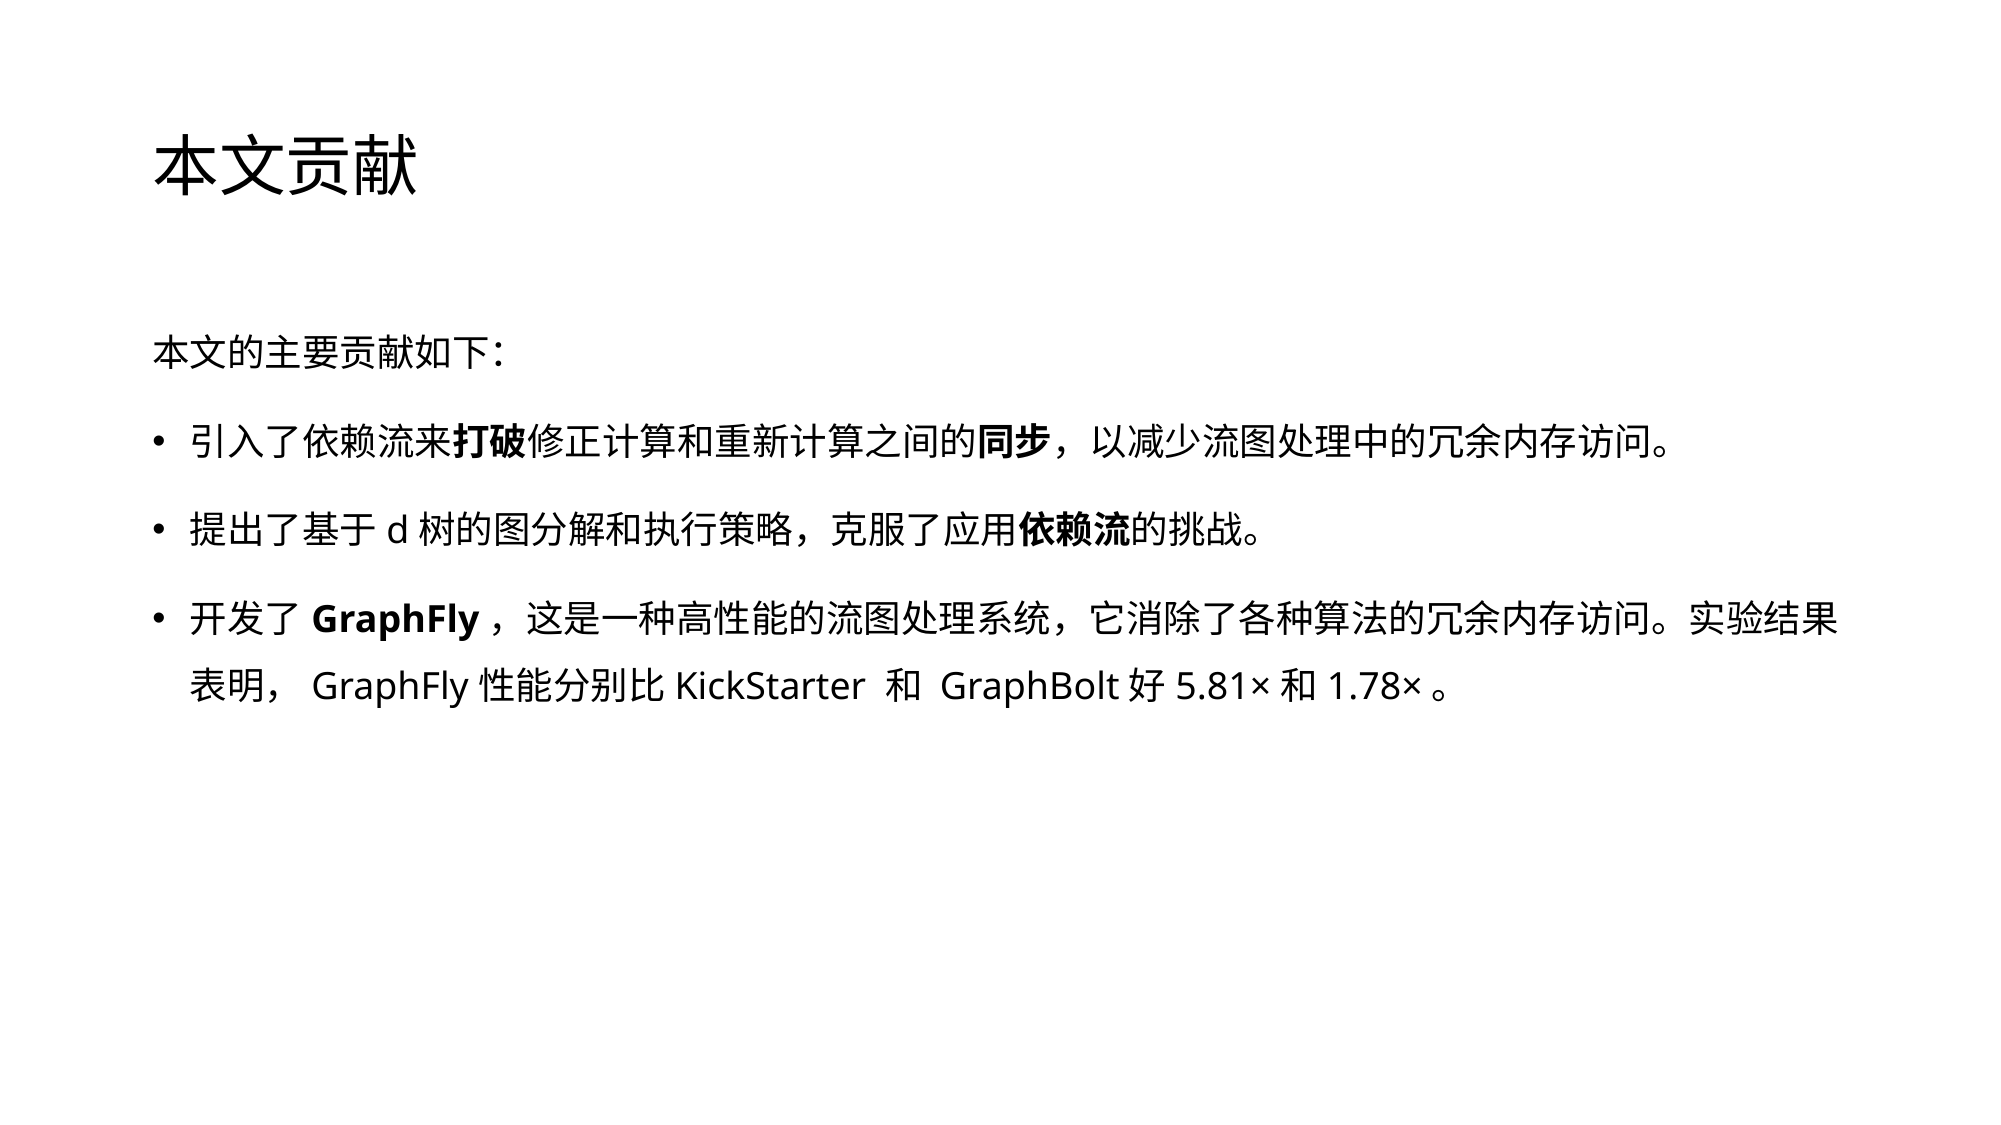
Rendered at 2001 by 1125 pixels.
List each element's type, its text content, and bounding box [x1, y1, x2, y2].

title 本文贡献 [137, 59, 1863, 278]
list 本文的主要贡献如下： 引入了依赖流来打破修正计算和重新计算之间的同步，以减少流图处理中的冗余内存访问。 提出了基于d树的图分解和执行策略，克服了应用依赖流的挑战。 开发了GraphFly，这是一种高性能的流图处理系统，它消除了各种算法的冗余内存访问。实验结果表明，GraphFly性能分别比KickStarter 和 GraphBolt好5.81×和1.78×。 [137, 299, 1863, 1014]
